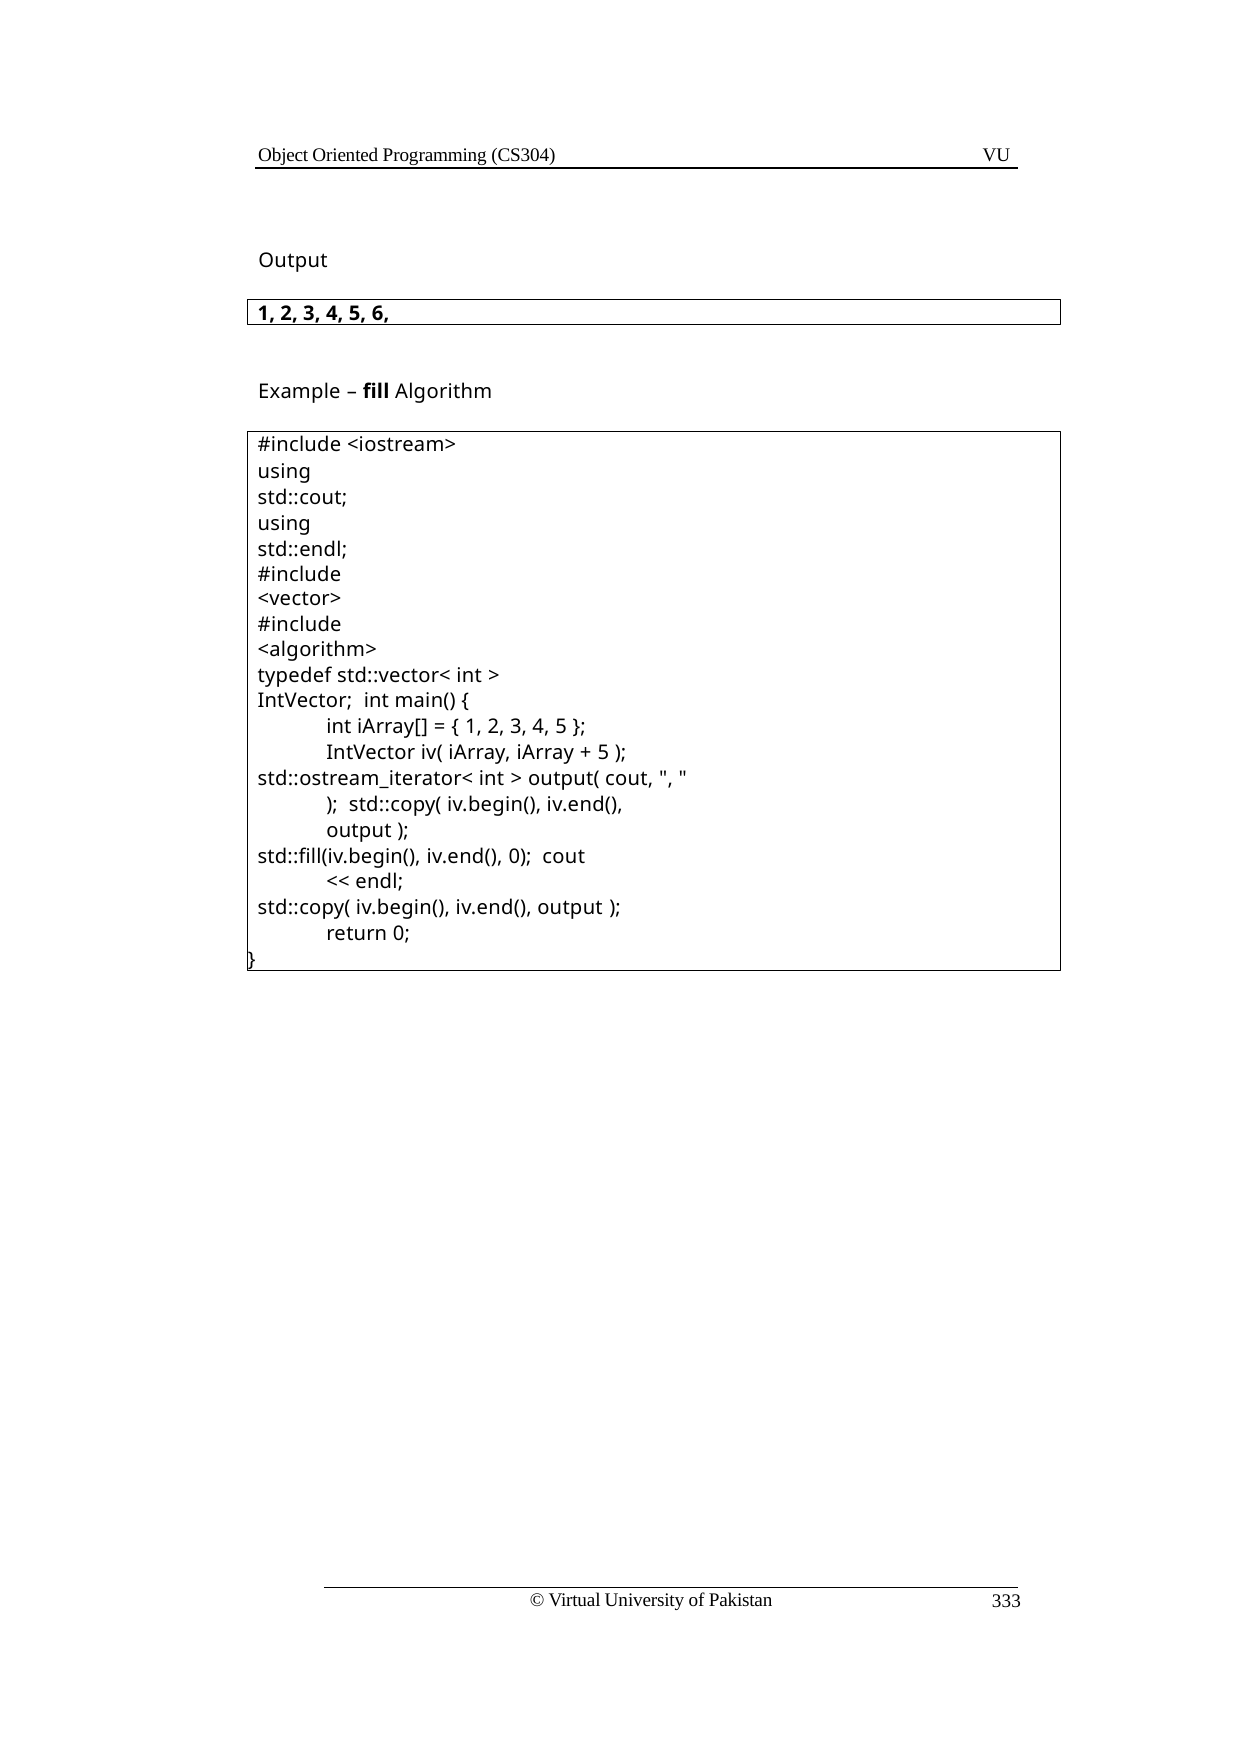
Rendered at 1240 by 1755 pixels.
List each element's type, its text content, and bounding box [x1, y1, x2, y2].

text_box Object Oriented Programming (CS304) [256, 141, 561, 166]
text_box Output [256, 247, 329, 272]
text_box © Virtual University of Pakistan [527, 1586, 781, 1610]
text_box 333 [989, 1588, 1023, 1612]
text_box 1, 2, 3, 4, 5, 6, [247, 299, 1061, 324]
text_box #include <iostream> using std::cout; using std::endl; #include <vector> #include <algorithm> typedef std::vector< int > IntVector; int main() { int iArray[] = { 1, 2, 3, 4, 5 }; IntVector iv( iArray, iArray + 5 ); std::ostream_iterator< int > output( cout, ", " ); std::copy( iv.begin(), iv.end(), output ); std::fill(iv.begin(), iv.end(), 0); cout << endl; std::copy( iv.begin(), iv.end(), output ); return 0; } [247, 431, 1061, 971]
text_box Example – fill Algorithm [256, 378, 495, 403]
text_box VU [980, 141, 1013, 166]
